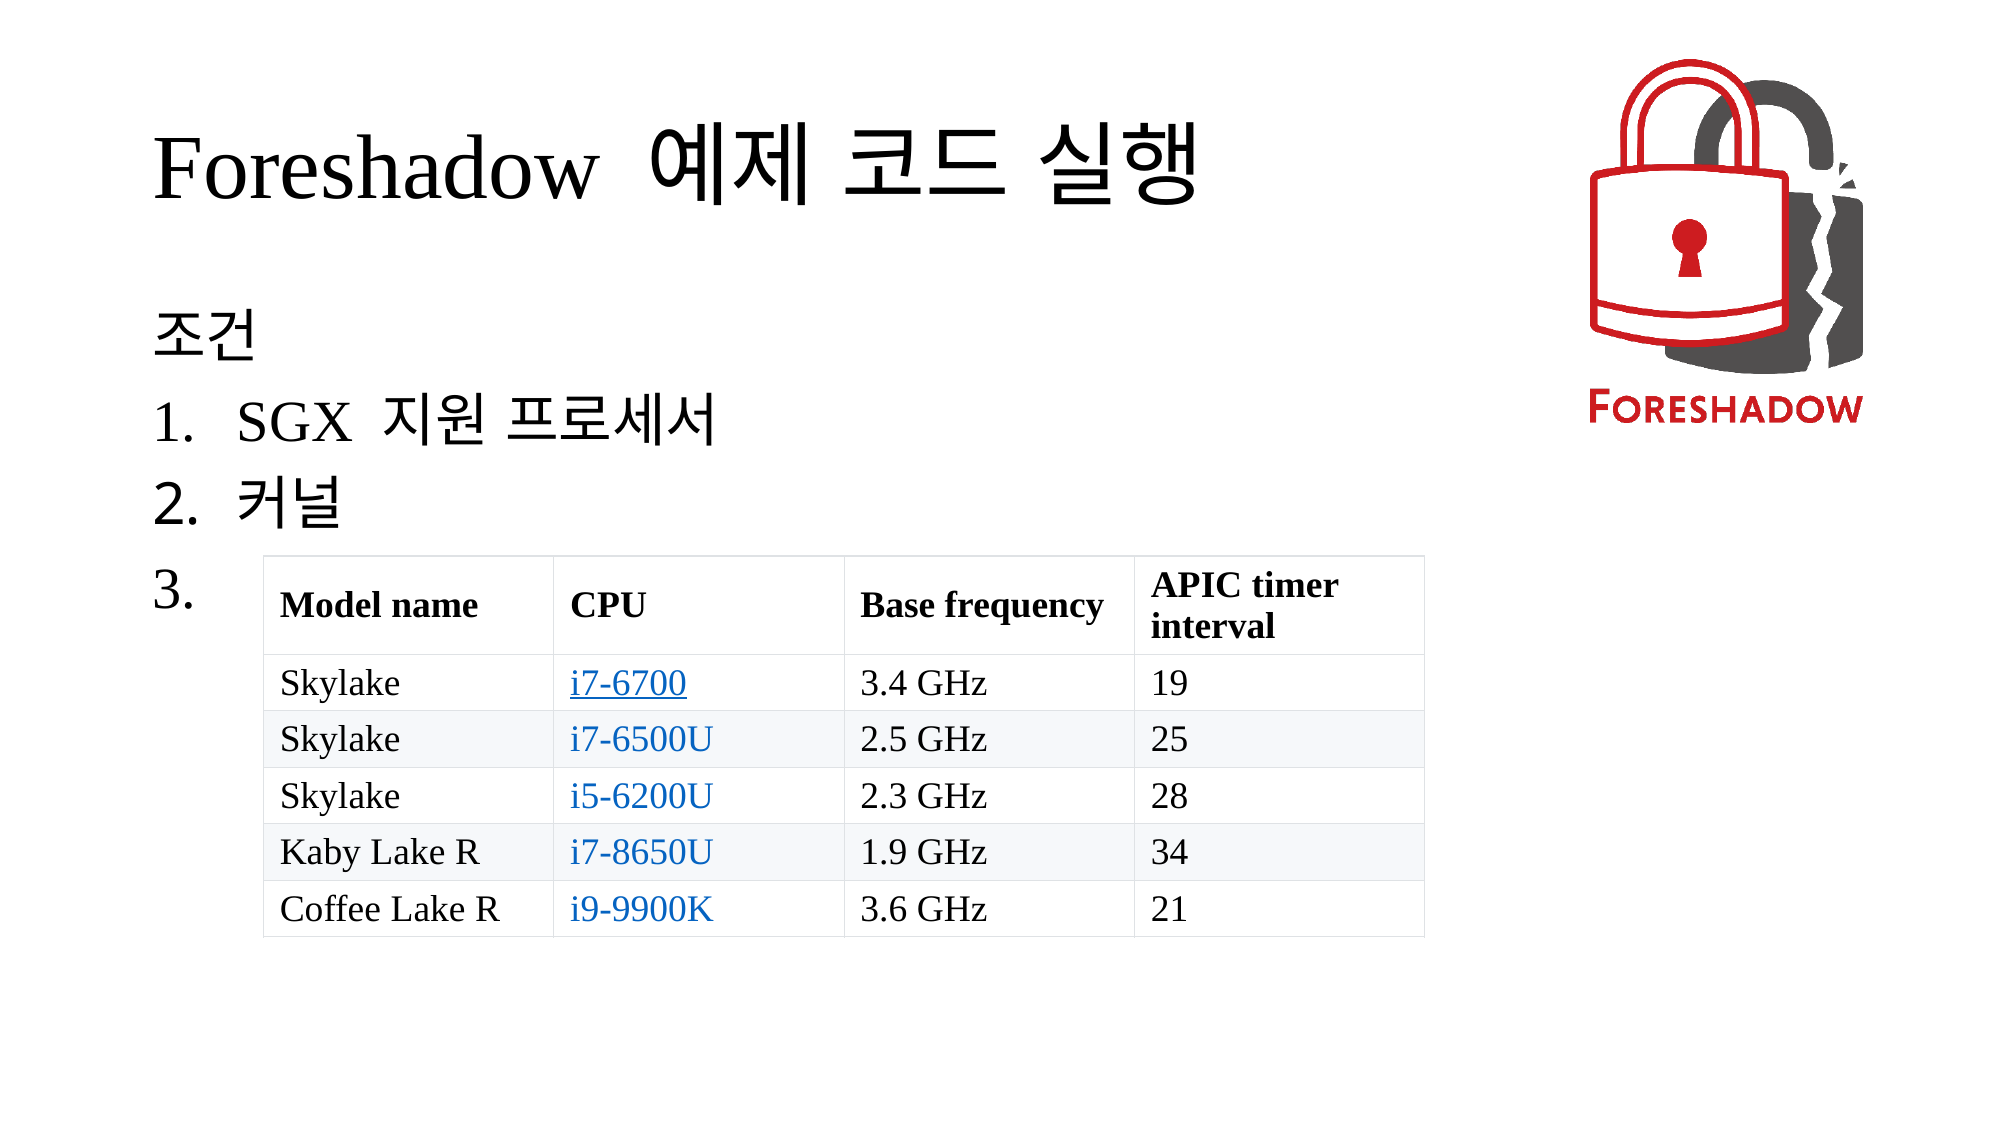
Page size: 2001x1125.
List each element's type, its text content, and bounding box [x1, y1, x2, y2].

table_cell 3.6 GHz [845, 881, 1134, 936]
table_header Base frequency [845, 557, 1134, 654]
table_header Model name [264, 557, 553, 654]
picture [1590, 59, 1863, 423]
table_cell 19 [1135, 655, 1424, 710]
table_cell 1.9 GHz [845, 824, 1134, 880]
table_cell 21 [1135, 881, 1424, 936]
list 조건 SGX 지원 프로세서 커널 [137, 299, 1863, 1014]
table_cell Skylake [264, 768, 553, 823]
table_cell 2.5 GHz [845, 711, 1134, 767]
table_cell 2.3 GHz [845, 768, 1134, 823]
table_cell 25 [1135, 711, 1424, 767]
table_cell Skylake [264, 711, 553, 767]
table_cell Kaby Lake R [264, 824, 553, 880]
table_cell i7-6700 [554, 655, 844, 710]
table_cell 28 [1135, 768, 1424, 823]
table_cell 3.4 GHz [845, 655, 1134, 710]
table_cell i9-9900K [554, 881, 844, 936]
table_header CPU [554, 557, 844, 654]
table_cell 34 [1135, 824, 1424, 880]
table_header APIC timer interval [1135, 557, 1424, 654]
table_cell i7-8650U [554, 824, 844, 880]
table_cell i7-6500U [554, 711, 844, 767]
table_cell i5-6200U [554, 768, 844, 823]
table_cell Skylake [264, 655, 553, 710]
title Foreshadow 예제 코드 실행 [137, 59, 1590, 278]
table_cell Coffee Lake R [264, 881, 553, 936]
